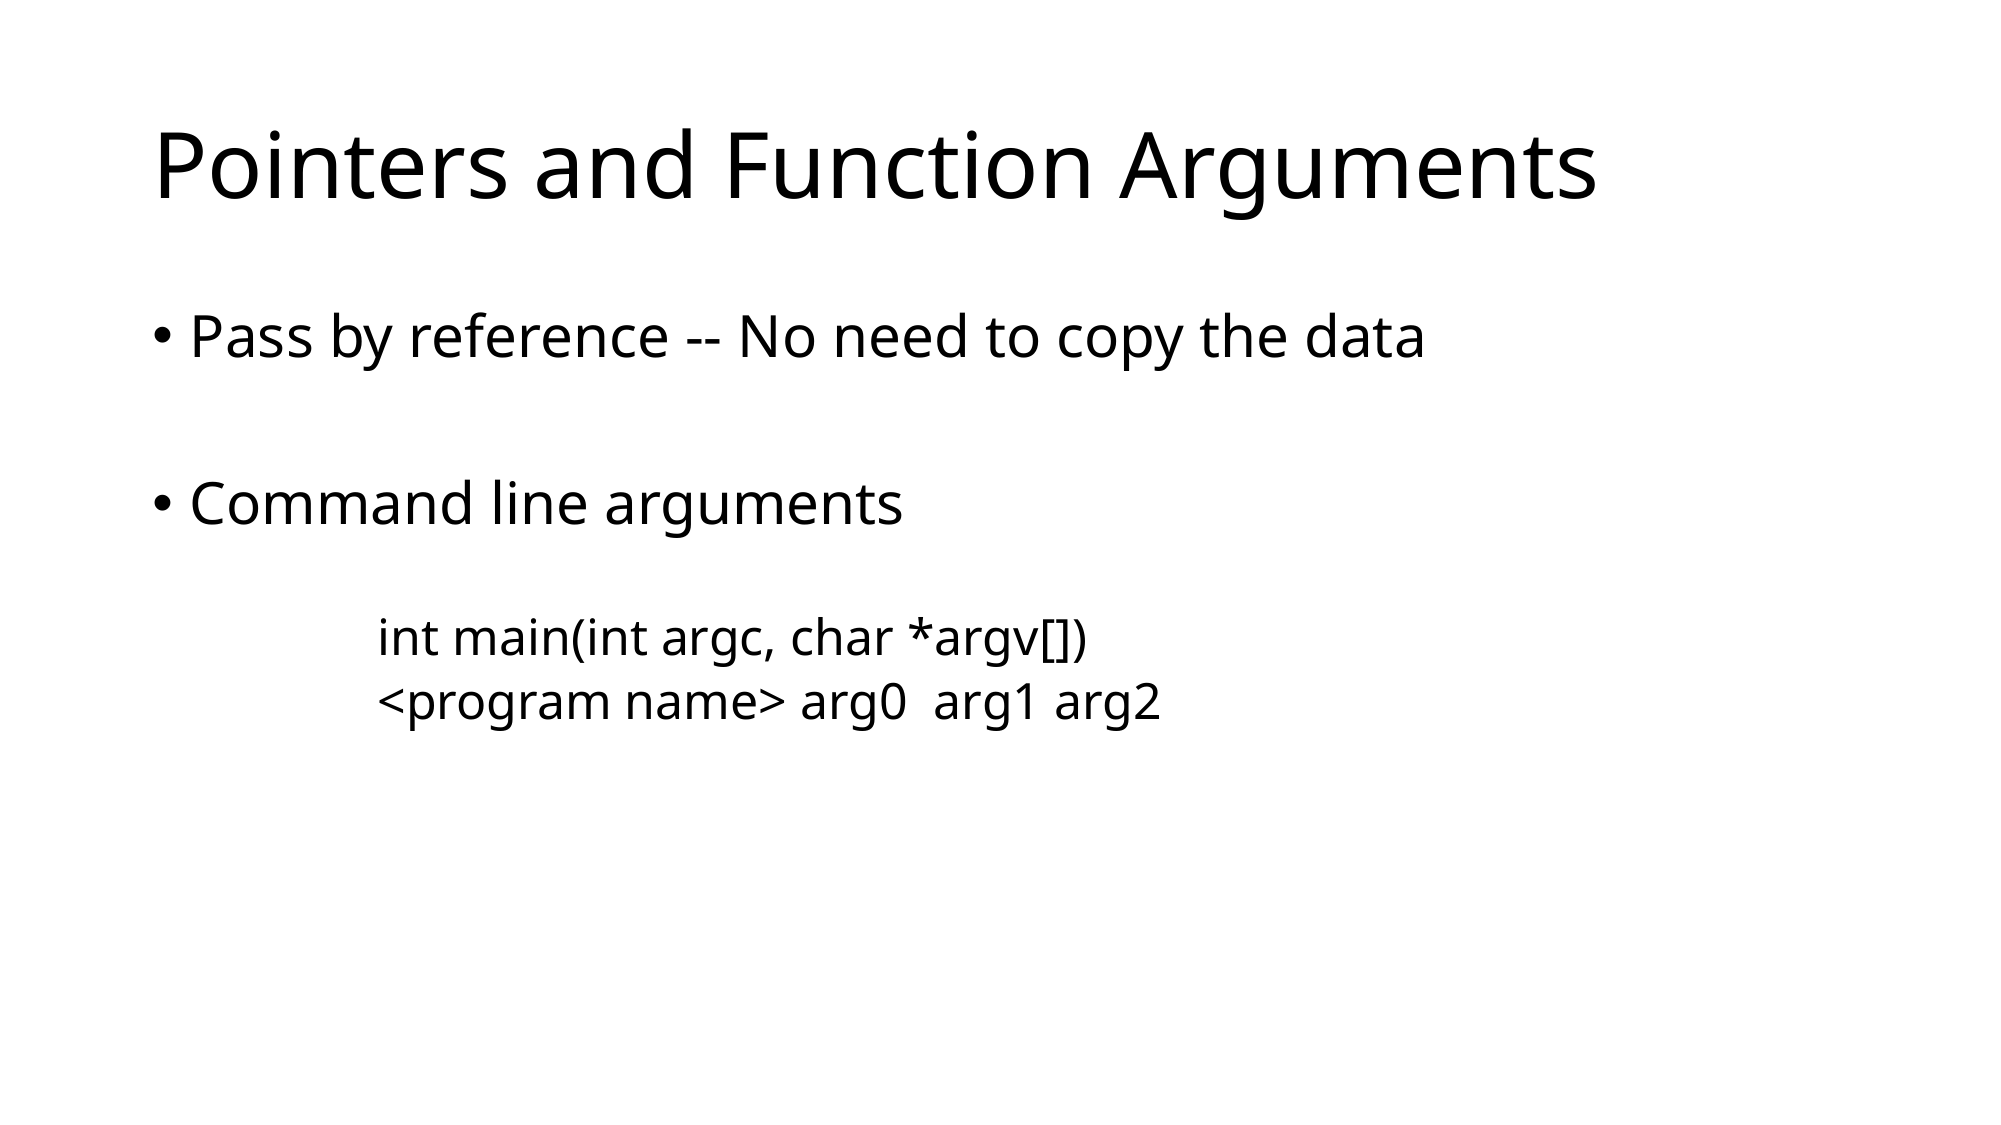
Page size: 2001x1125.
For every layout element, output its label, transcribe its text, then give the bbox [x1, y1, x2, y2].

list Pass by reference -- No need to copy the data Command line arguments int main(int argc, char *argv[]) <program name> arg0 arg1 arg2 [137, 299, 1863, 1014]
title Pointers and Function Arguments [137, 59, 1863, 278]
